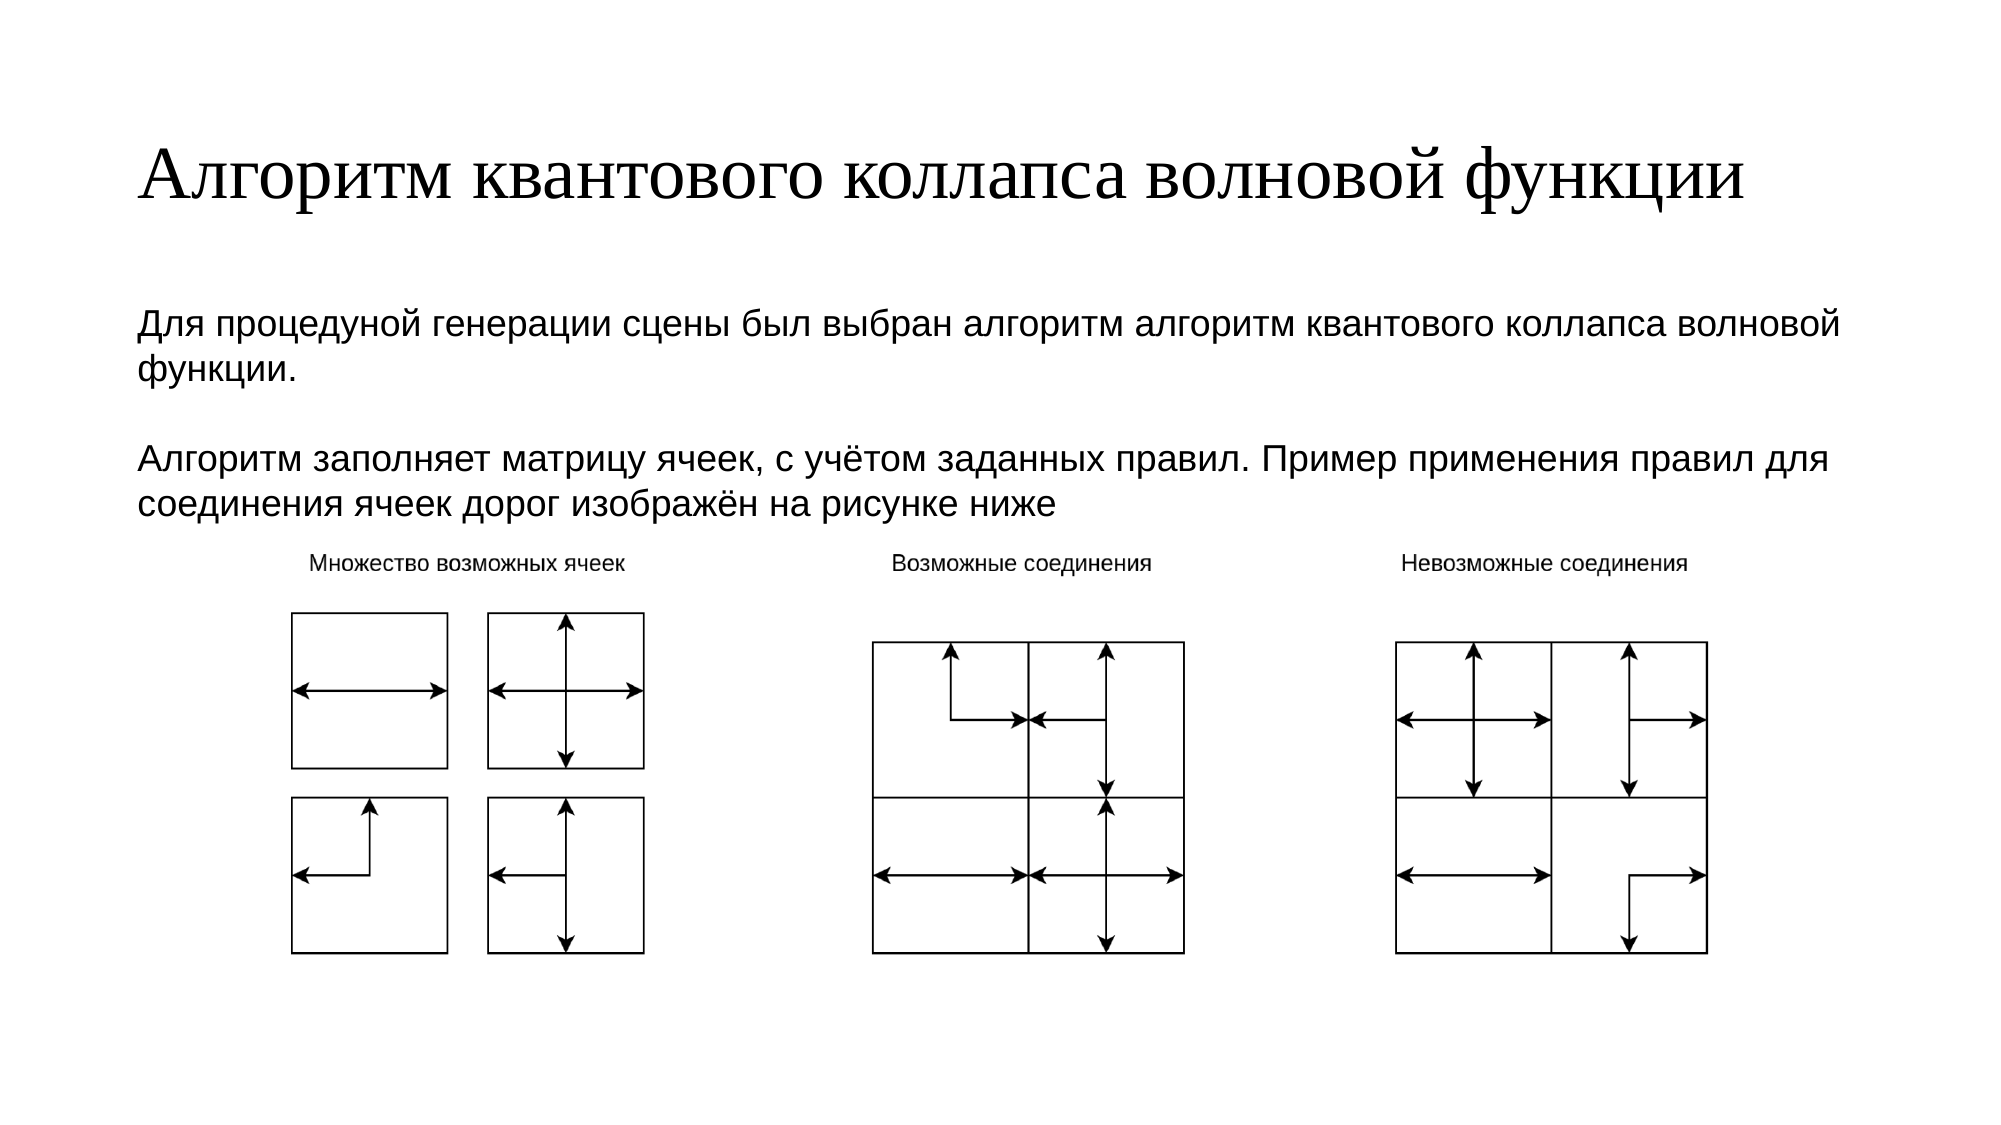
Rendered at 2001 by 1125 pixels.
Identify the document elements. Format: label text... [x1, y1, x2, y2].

title Алгоритм квантового коллапса волновой функции [137, 59, 1863, 278]
picture [274, 531, 1726, 972]
list Для процедуной генерации сцены был выбран алгоритм алгоритм квантового коллапса волновой функции. Алгоритм заполняет матрицу ячеек, с учётом заданных правил. Пример применения правил для соединения ячеек дорог изображён на рисунке ниже [137, 299, 1863, 1014]
